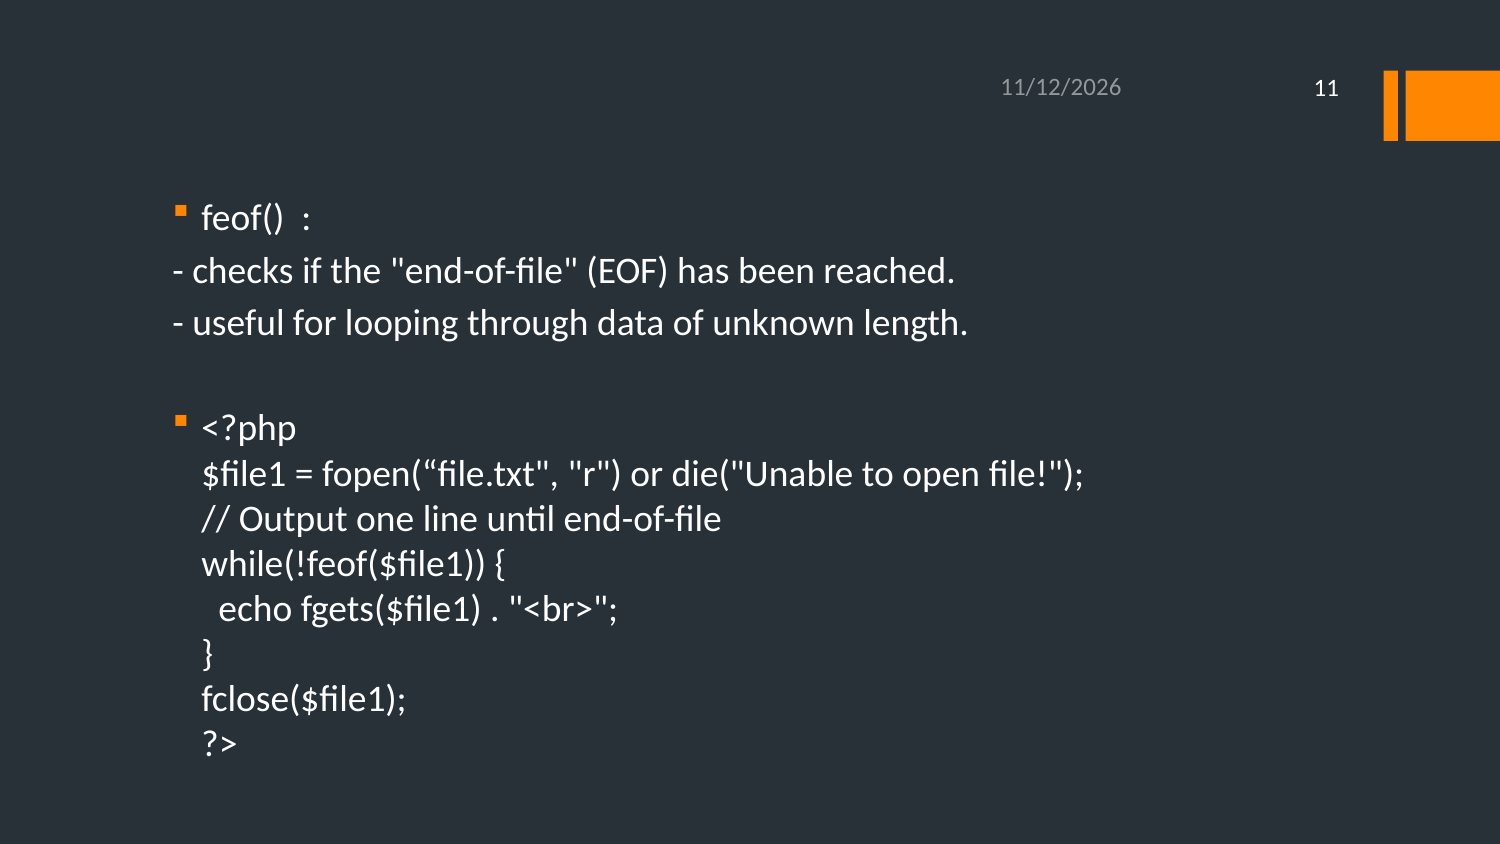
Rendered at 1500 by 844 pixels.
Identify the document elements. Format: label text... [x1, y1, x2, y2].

list feof() : - checks if the "end-of-file" (EOF) has been reached. - useful for looping through data of unknown length. <?php $file1 = fopen(“file.txt", "r") or die("Unable to open file!"); // Output one line until end-of-file while(!feof($file1)) { echo fgets($file1) . "<br>"; } fclose($file1); ?> [150, 185, 1350, 777]
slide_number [985, 67, 1181, 105]
slide_number 11 [1199, 67, 1355, 105]
